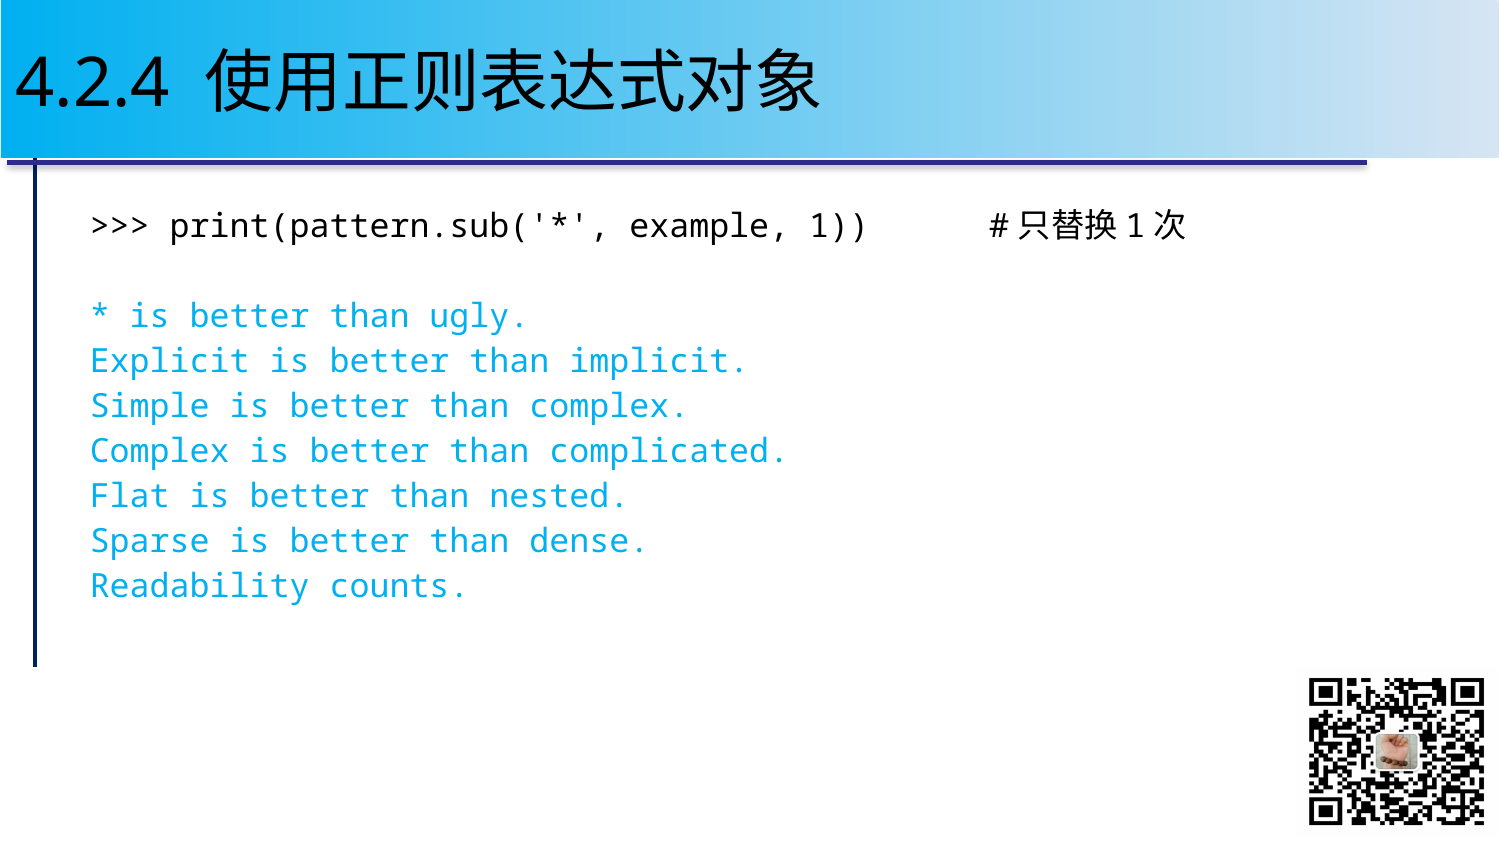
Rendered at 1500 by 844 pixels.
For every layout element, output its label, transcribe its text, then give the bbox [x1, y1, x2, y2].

title 4.2.4 使用正则表达式对象 [0, 0, 1499, 158]
list >>> print(pattern.sub('*', example, 1)) #只替换1次 * is better than ugly. Explicit is better than implicit. Simple is better than complex. Complex is better than complicated. Flat is better than nested. Sparse is better than dense. Readability counts. [74, 196, 1426, 755]
picture [1295, 666, 1498, 837]
slide_number [1074, 768, 1425, 828]
